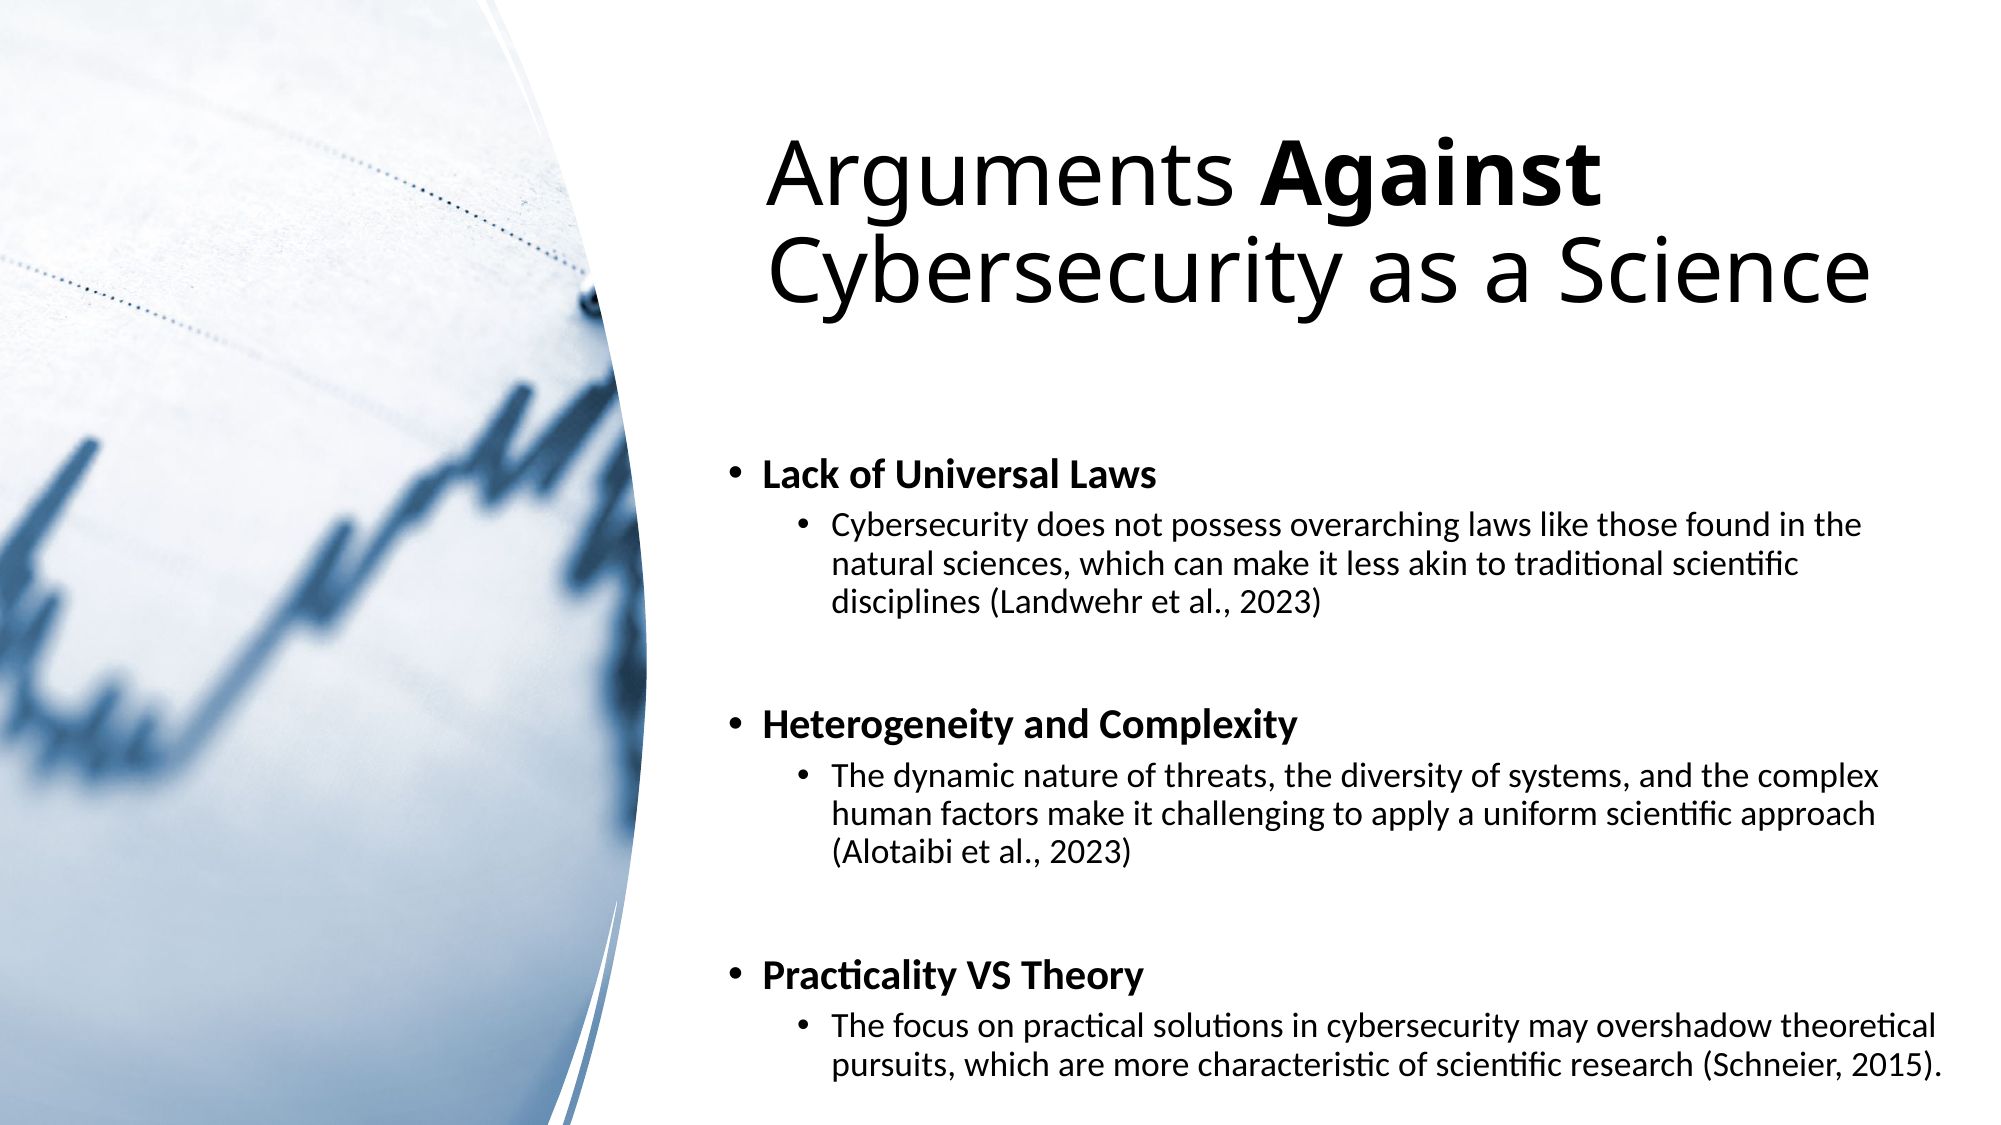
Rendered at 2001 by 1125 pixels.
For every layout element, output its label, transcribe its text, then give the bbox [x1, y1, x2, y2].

list Lack of Universal Laws Cybersecurity does not possess overarching laws like those found in the natural sciences, which can make it less akin to traditional scientific disciplines (Landwehr et al., 2023) Heterogeneity and Complexity The dynamic nature of threats, the diversity of systems, and the complex human factors make it challenging to apply a uniform scientific approach (Alotaibi et al., 2023) Practicality VS Theory The focus on practical solutions in cybersecurity may overshadow theoretical pursuits, which are more characteristic of scientific research (Schneier, 2015). [713, 443, 1970, 1104]
picture [0, 0, 647, 1125]
title Arguments Against Cybersecurity as a Science [751, 36, 1935, 330]
